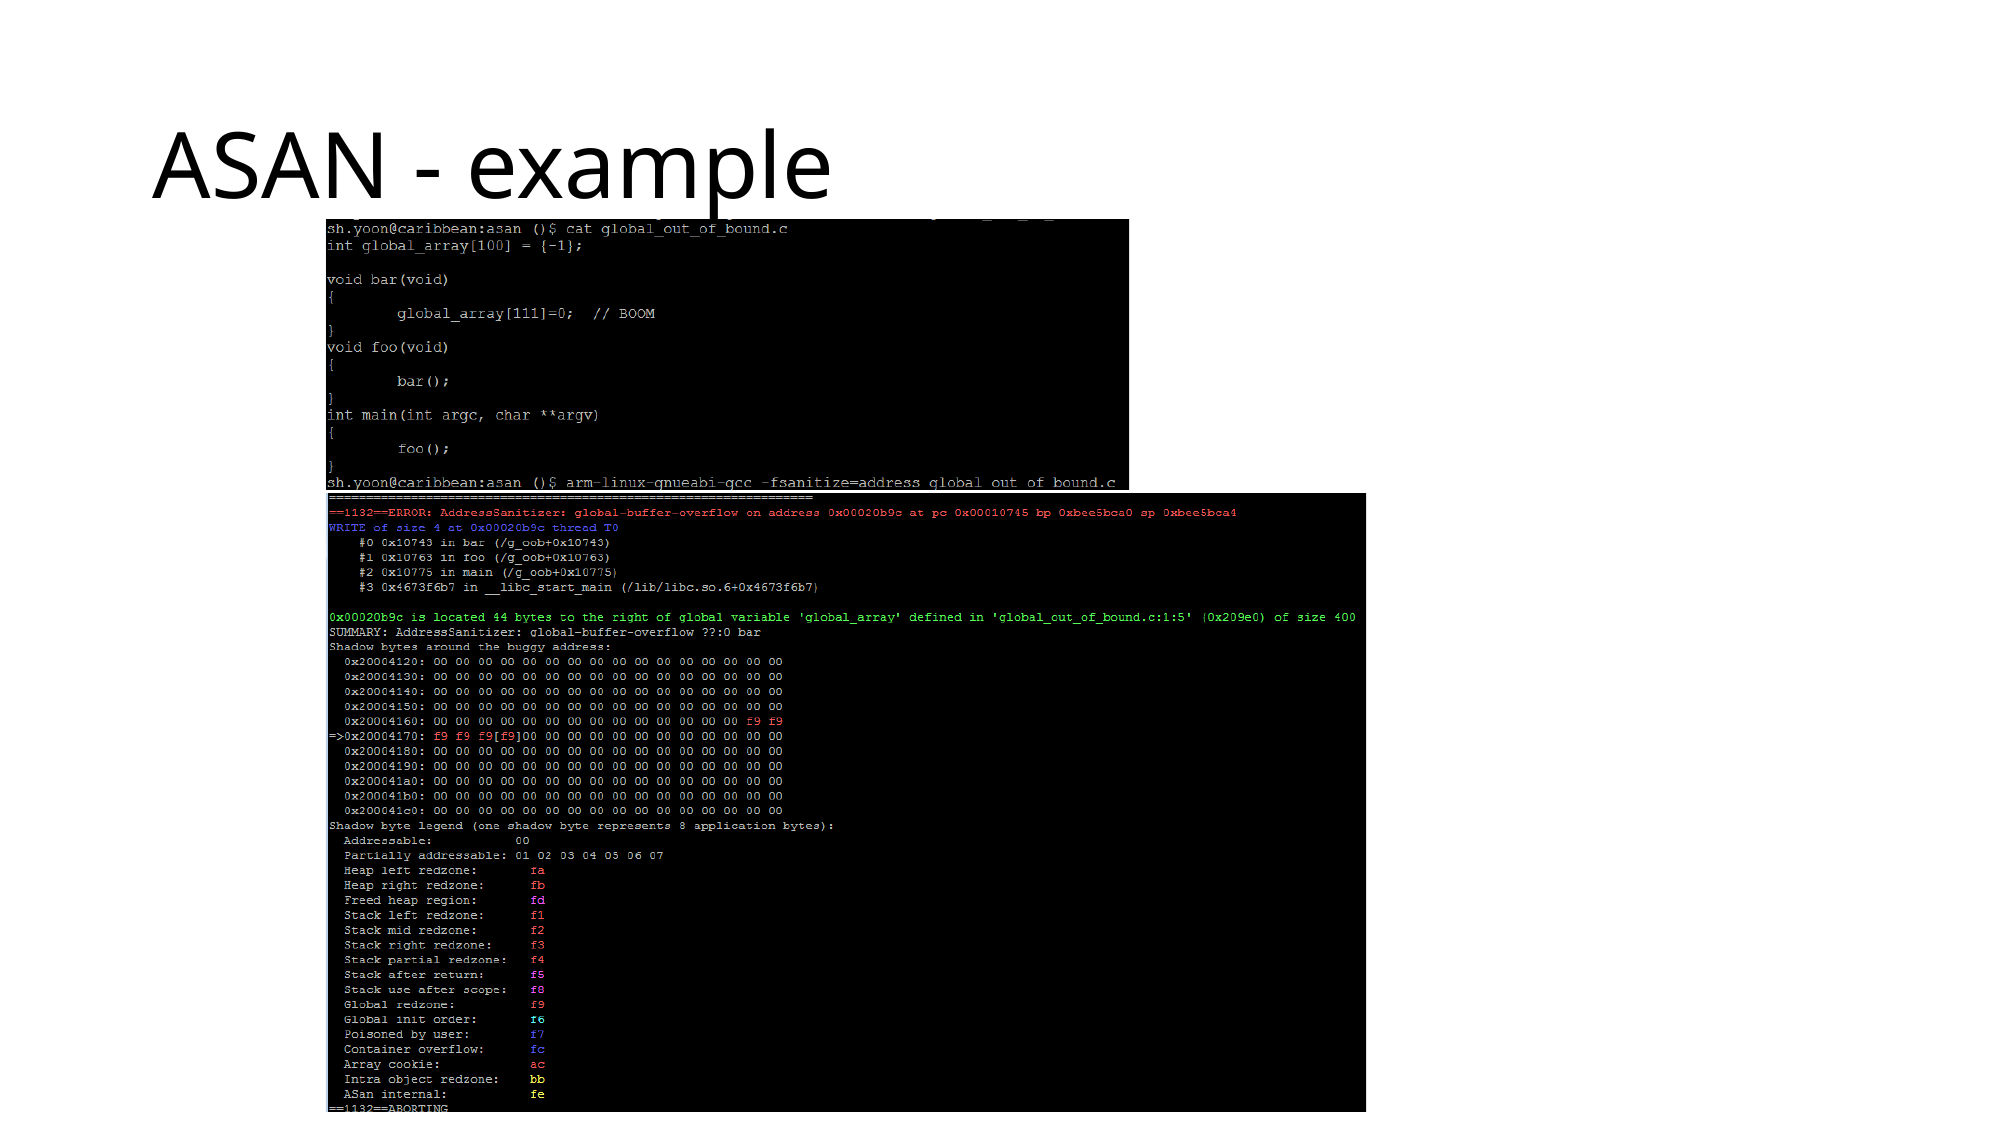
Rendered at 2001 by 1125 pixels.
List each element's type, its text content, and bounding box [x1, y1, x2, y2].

title ASAN - example [137, 59, 1863, 278]
picture [325, 493, 1367, 1112]
picture [325, 219, 1130, 490]
